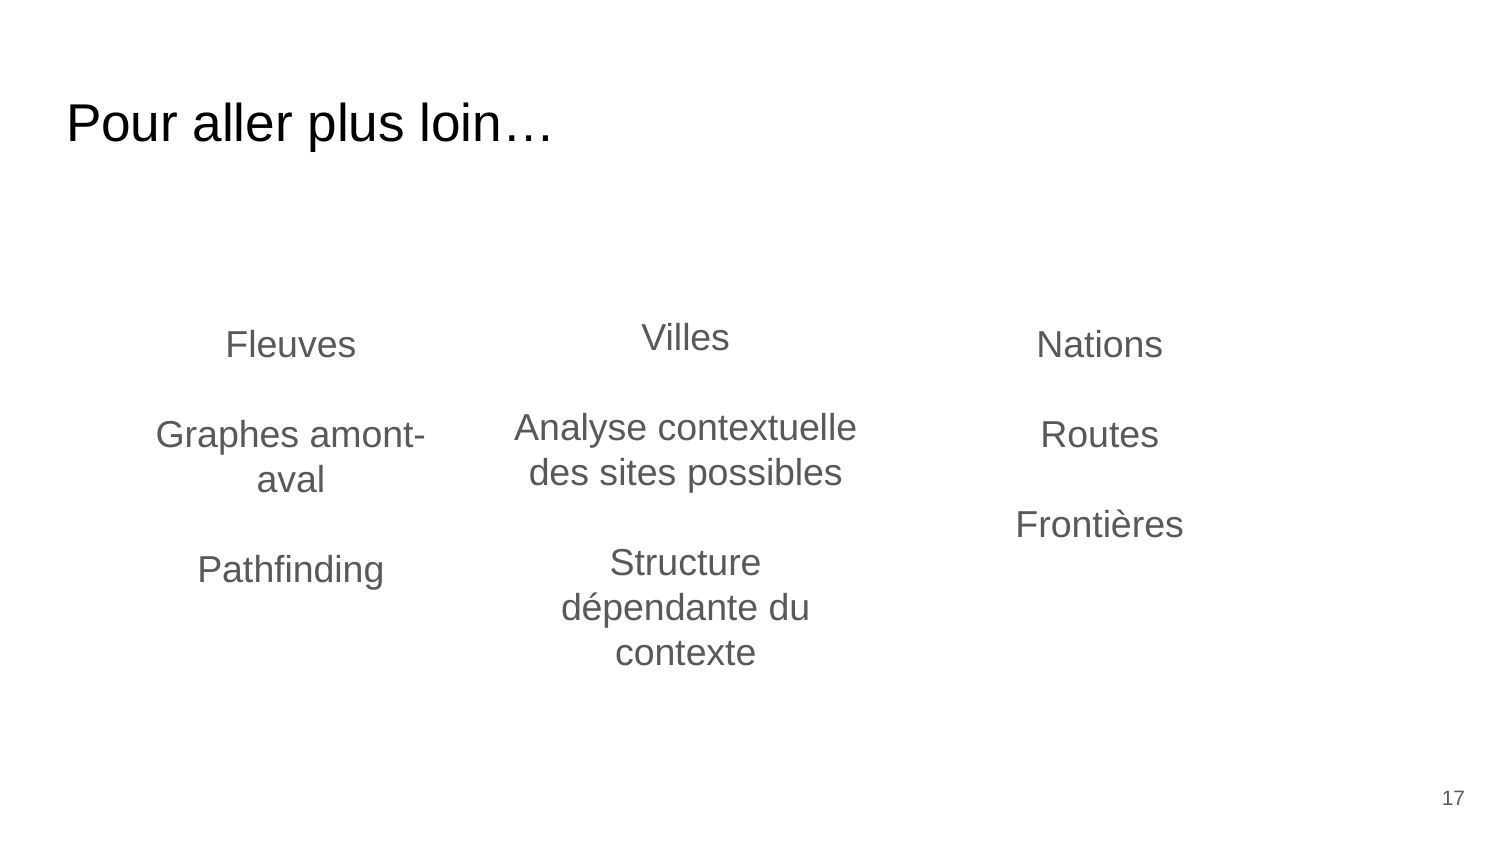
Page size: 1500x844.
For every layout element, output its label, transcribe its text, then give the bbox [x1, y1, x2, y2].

text_box Villes Analyse contextuelle des sites possibles Structure dépendante du contexte [497, 298, 875, 689]
text_box Nations Routes Frontières [994, 304, 1206, 560]
title Pour aller plus loin… [51, 72, 1449, 167]
slide_number ‹#› [1389, 764, 1480, 830]
text_box Fleuves Graphes amont-aval Pathfinding [139, 304, 443, 605]
